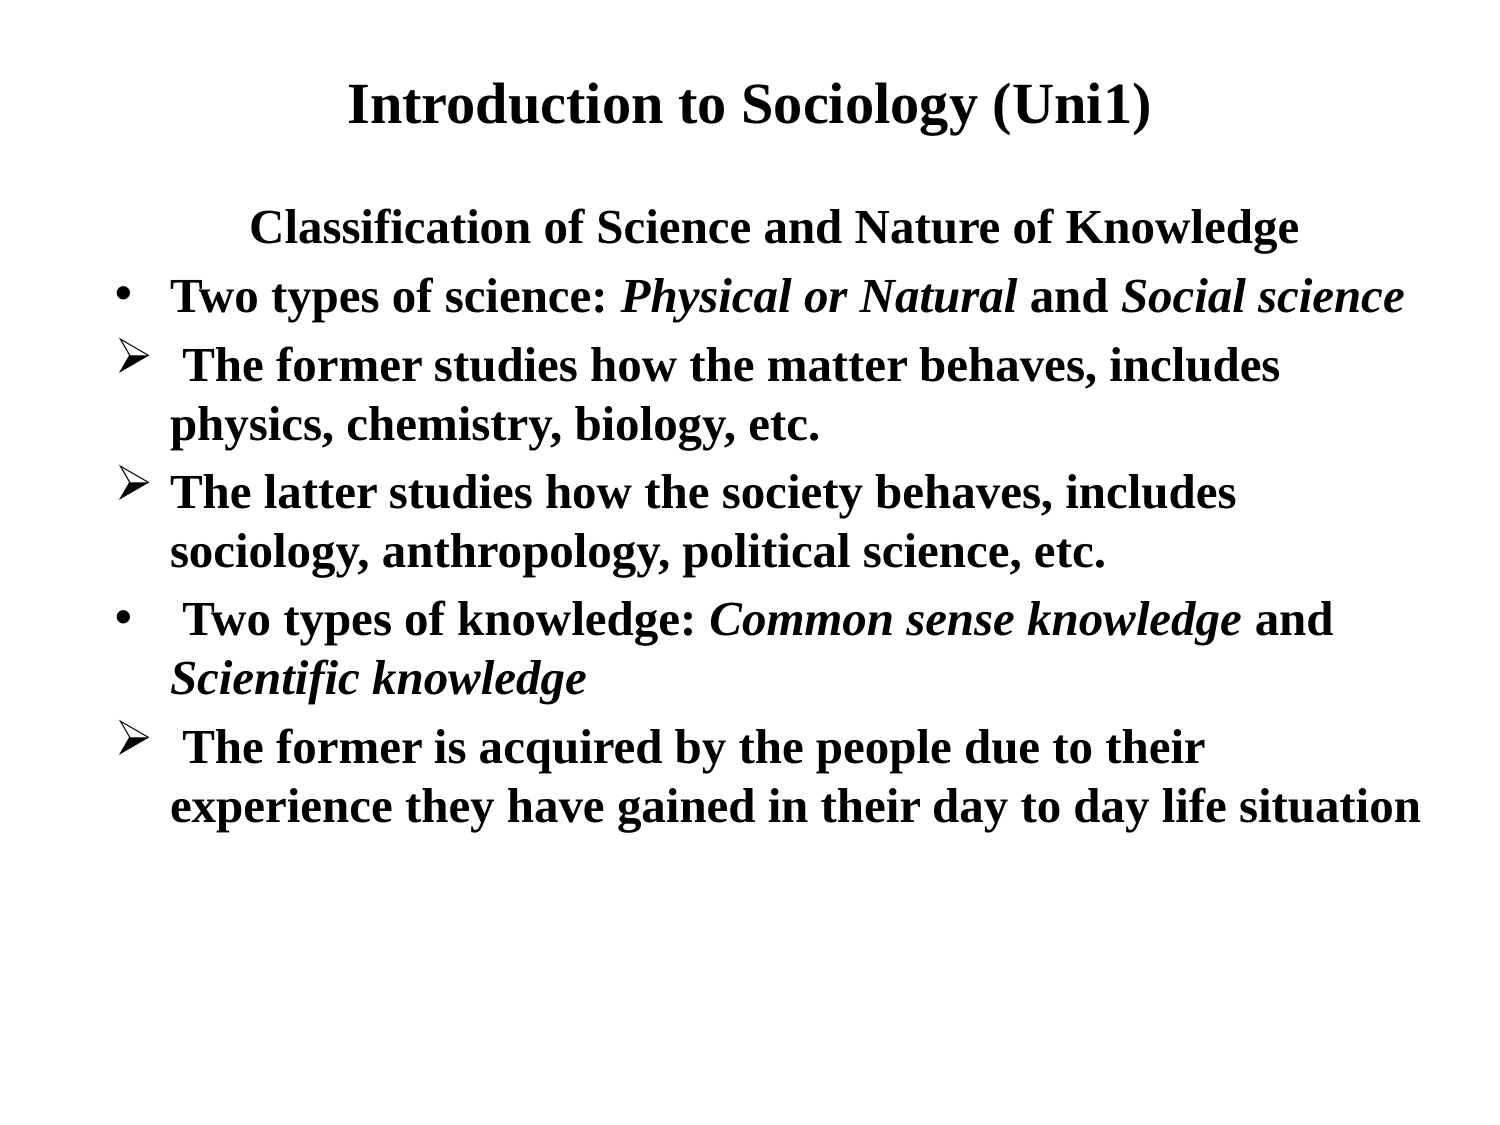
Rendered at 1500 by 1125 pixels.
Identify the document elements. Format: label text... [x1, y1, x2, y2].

subtitle Classification of Science and Nature of Knowledge Two types of science: Physical or Natural and Social science The former studies how the matter behaves, includes physics, chemistry, biology, etc. The latter studies how the society behaves, includes sociology, anthropology, political science, etc. Two types of knowledge: Common sense knowledge and Scientific knowledge The former is acquired by the people due to their experience they have gained in their day to day life situation [99, 187, 1450, 863]
title Introduction to Sociology (Uni1) [112, 50, 1388, 150]
